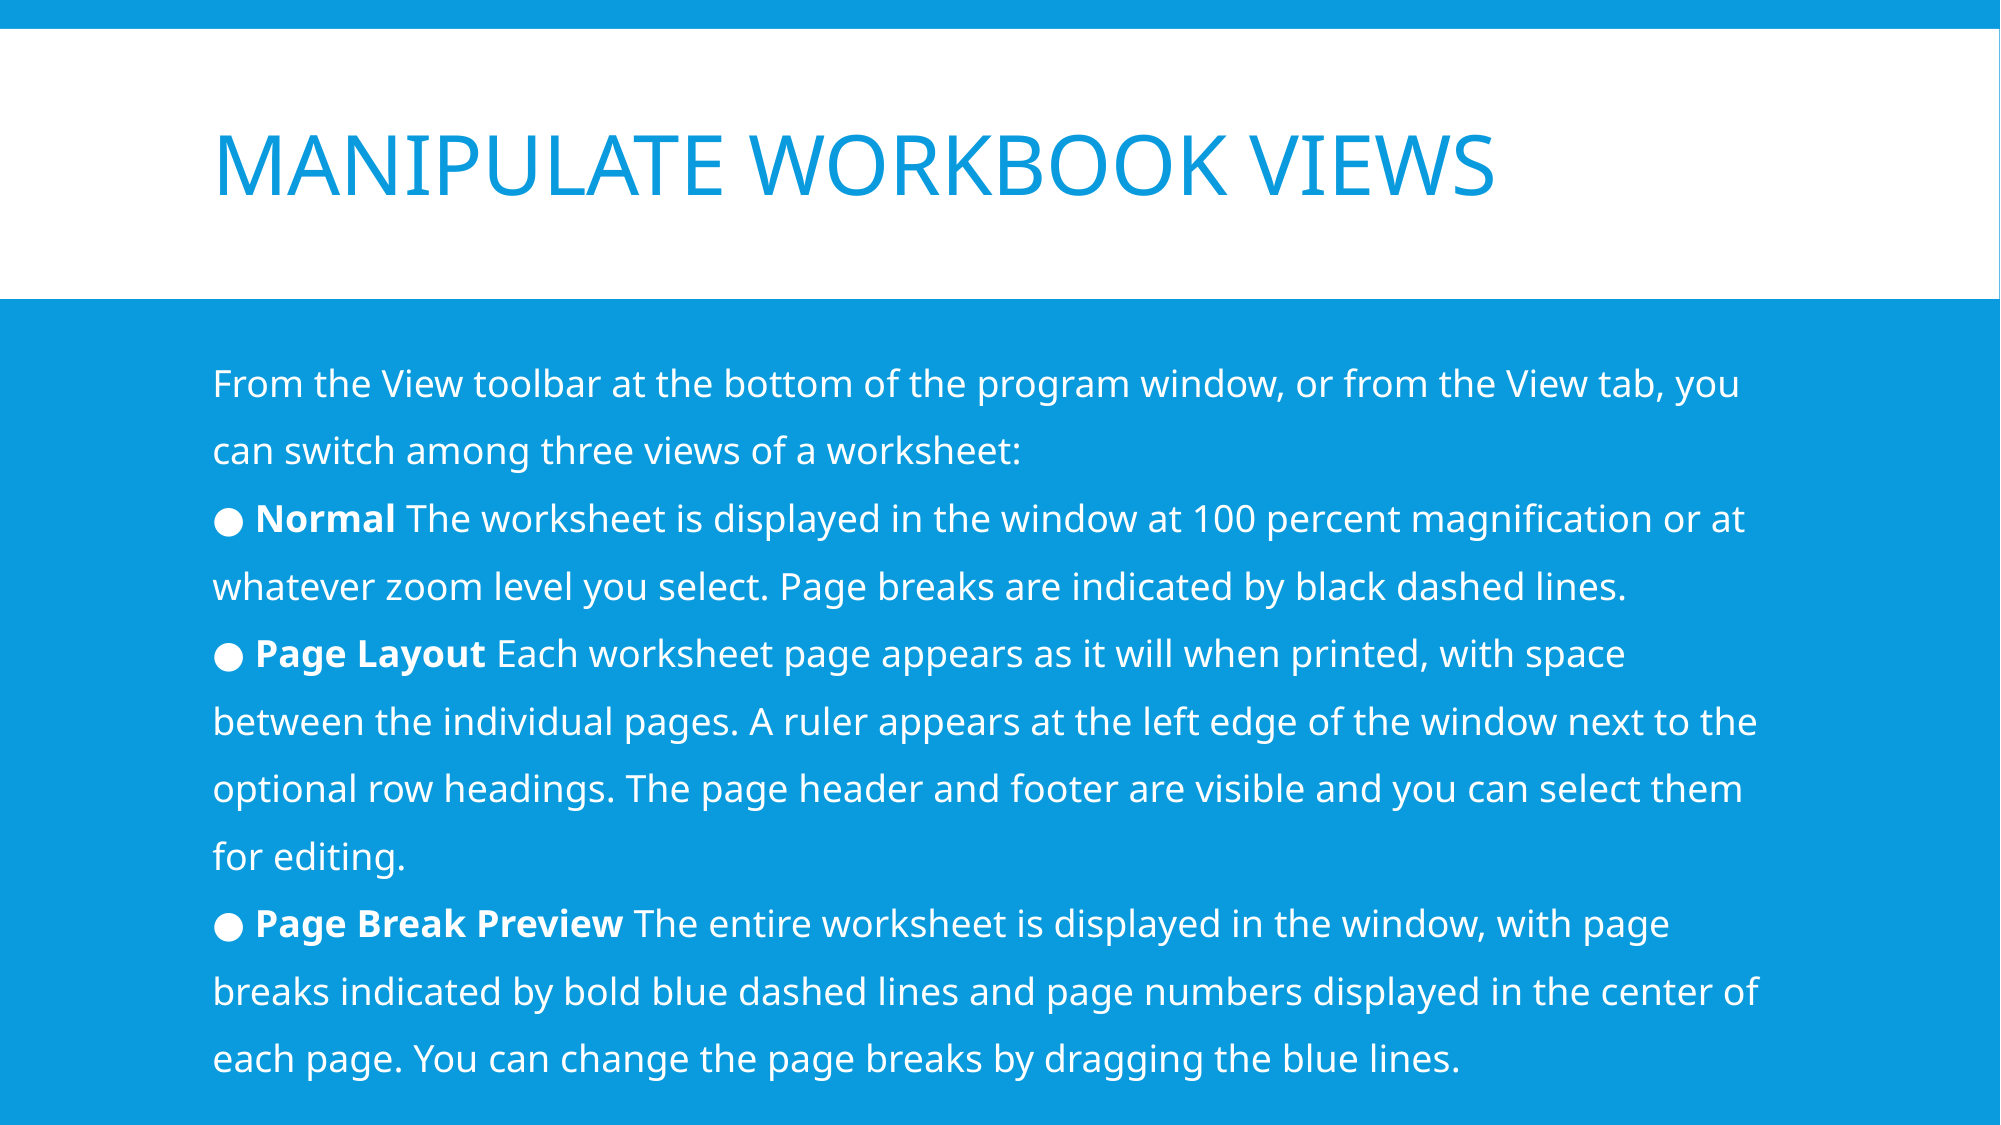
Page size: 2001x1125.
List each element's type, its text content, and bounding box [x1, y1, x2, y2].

title Manipulate Workbook Views [197, 46, 1803, 295]
list From the View toolbar at the bottom of the program window, or from the View tab, you can switch among three views of a worksheet: ● Normal The worksheet is displayed in the window at 100 percent magnification or at whatever zoom level you select. Page breaks are indicated by black dashed lines. ● Page Layout Each worksheet page appears as it will when printed, with space between the individual pages. A ruler appears at the left edge of the window next to the optional row headings. The page header and footer are visible and you can select them for editing. ● Page Break Preview The entire worksheet is displayed in the window, with page breaks indicated by bold blue dashed lines and page numbers displayed in the center of each page. You can change the page breaks by dragging the blue lines. [197, 329, 1803, 1095]
